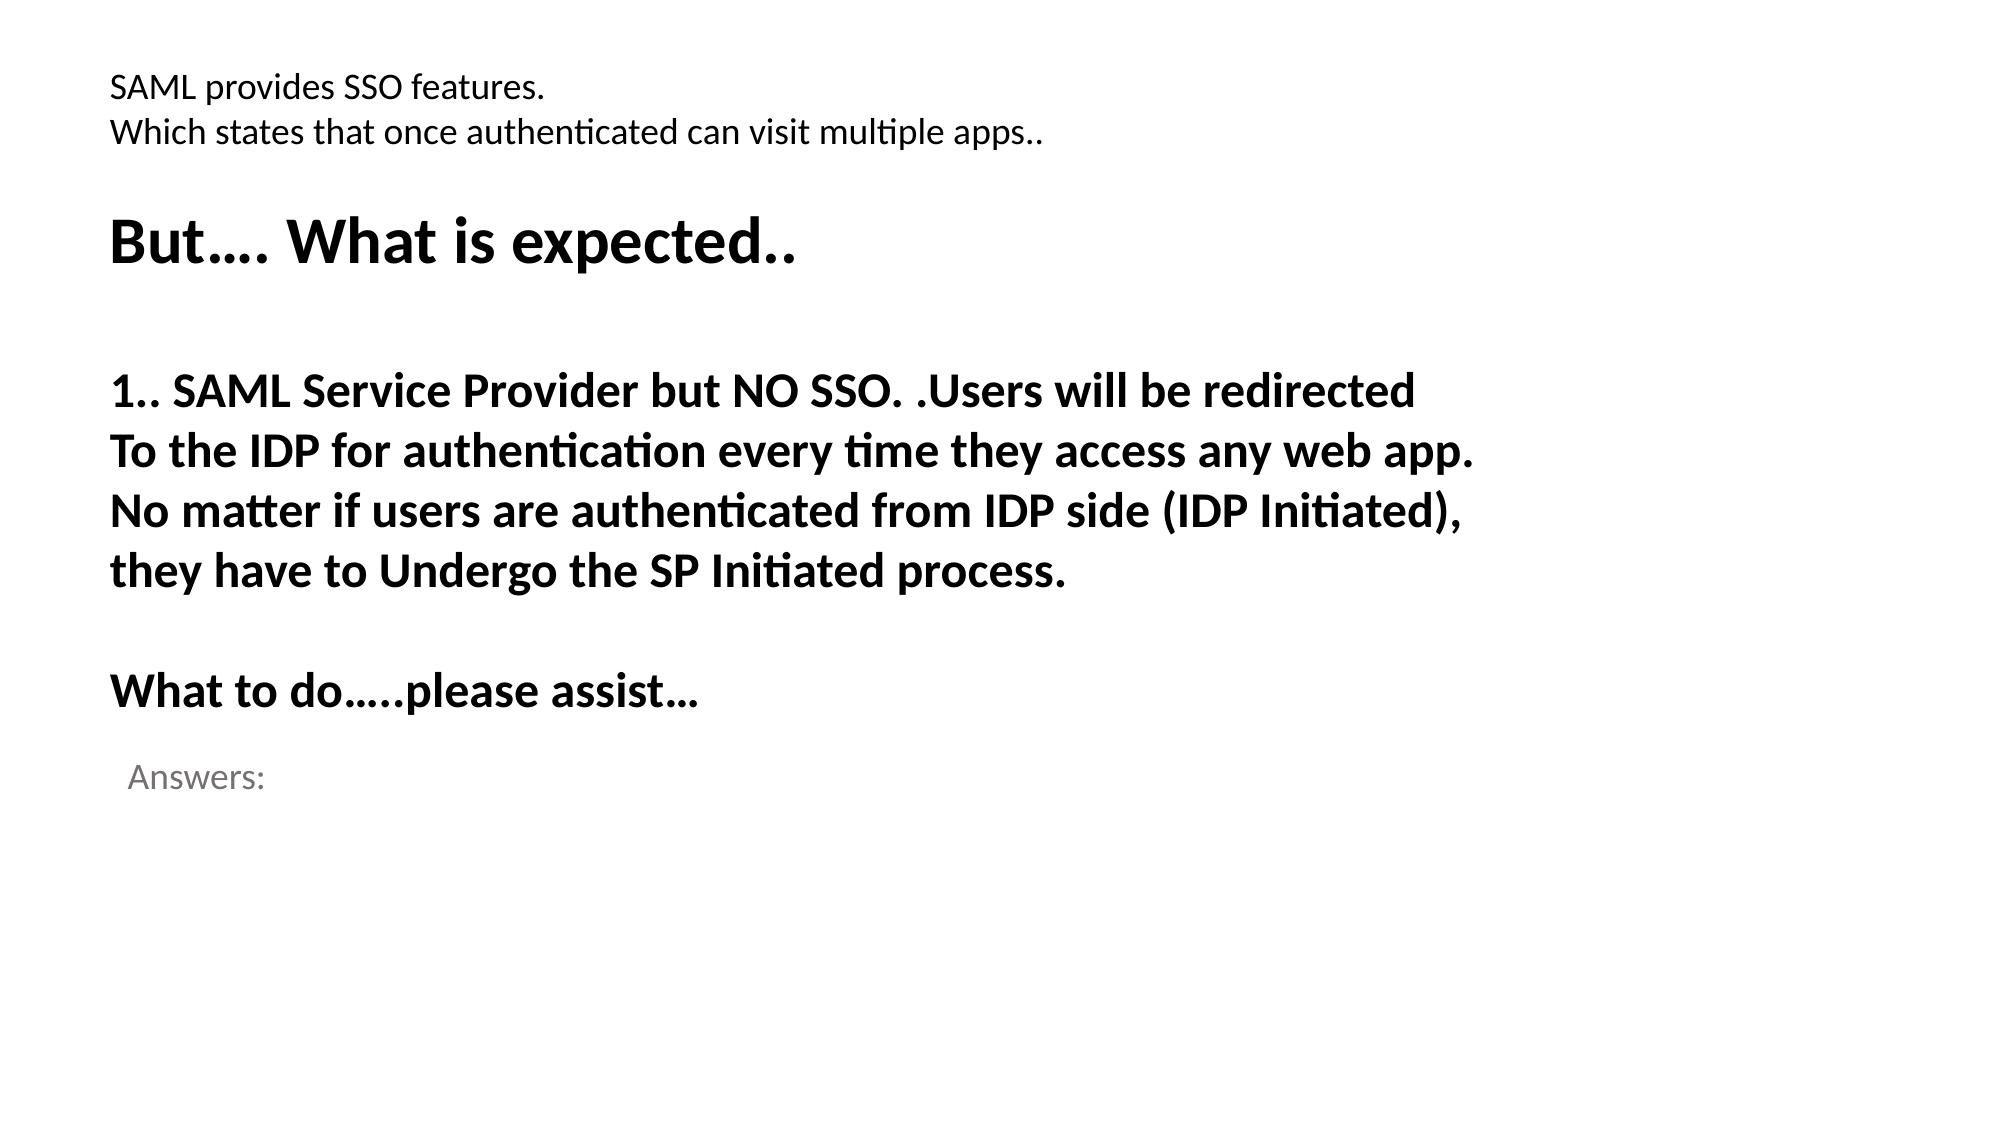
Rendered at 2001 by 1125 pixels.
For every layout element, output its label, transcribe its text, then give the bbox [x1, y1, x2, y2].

text_box Answers: [112, 745, 1826, 1075]
text_box SAML provides SSO features. Which states that once authenticated can visit multiple apps.. But…. What is expected.. 1.. SAML Service Provider but NO SSO. .Users will be redirected To the IDP for authentication every time they access any web app. No matter if users are authenticated from IDP side (IDP Initiated), they have to Undergo the SP Initiated process. What to do…..please assist… [95, 54, 1923, 805]
